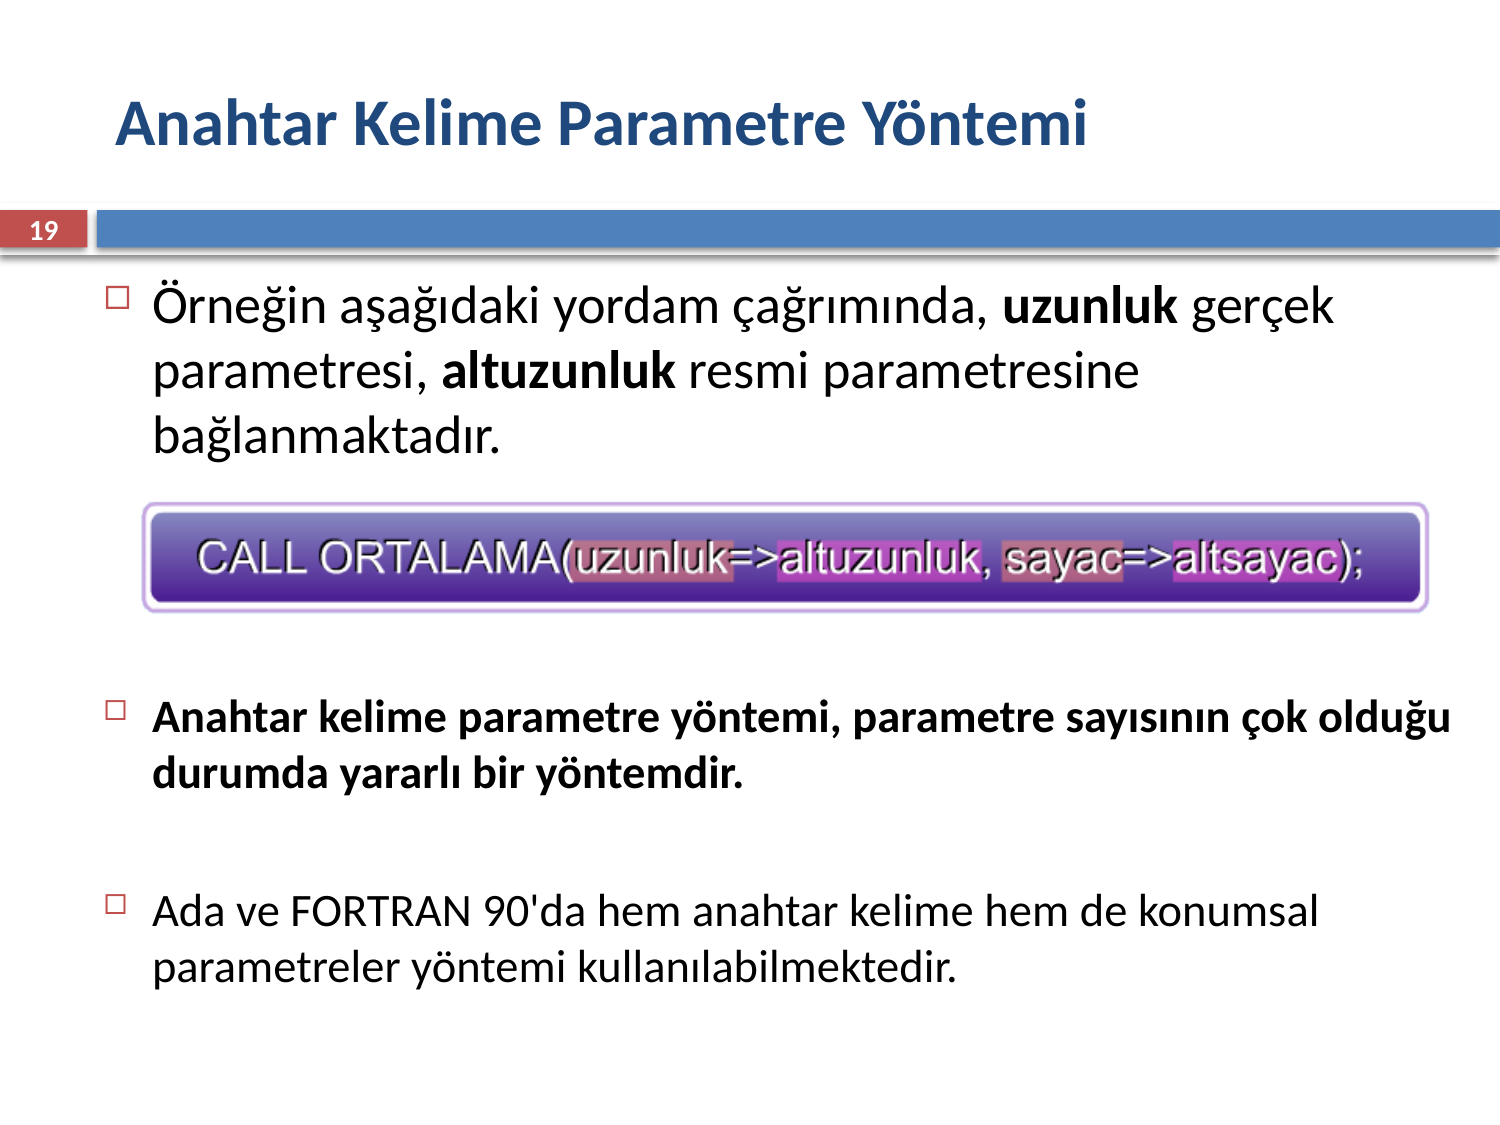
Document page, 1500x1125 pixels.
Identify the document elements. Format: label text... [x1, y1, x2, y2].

slide_number 19 [0, 208, 88, 249]
title Anahtar Kelime Parametre Yöntemi [100, 37, 1438, 200]
picture [140, 499, 1436, 622]
list Örneğin aşağıdaki yordam çağrımında, uzunluk gerçek parametresi, altuzunluk resmi parametresine bağlanmaktadır. Anahtar kelime parametre yöntemi, parametre sayısının çok olduğu durumda yararlı bir yöntemdir. Ada ve FORTRAN 90'da hem anahtar kelime hem de konumsal parametreler yöntemi kullanılabilmektedir. [88, 262, 1483, 1000]
